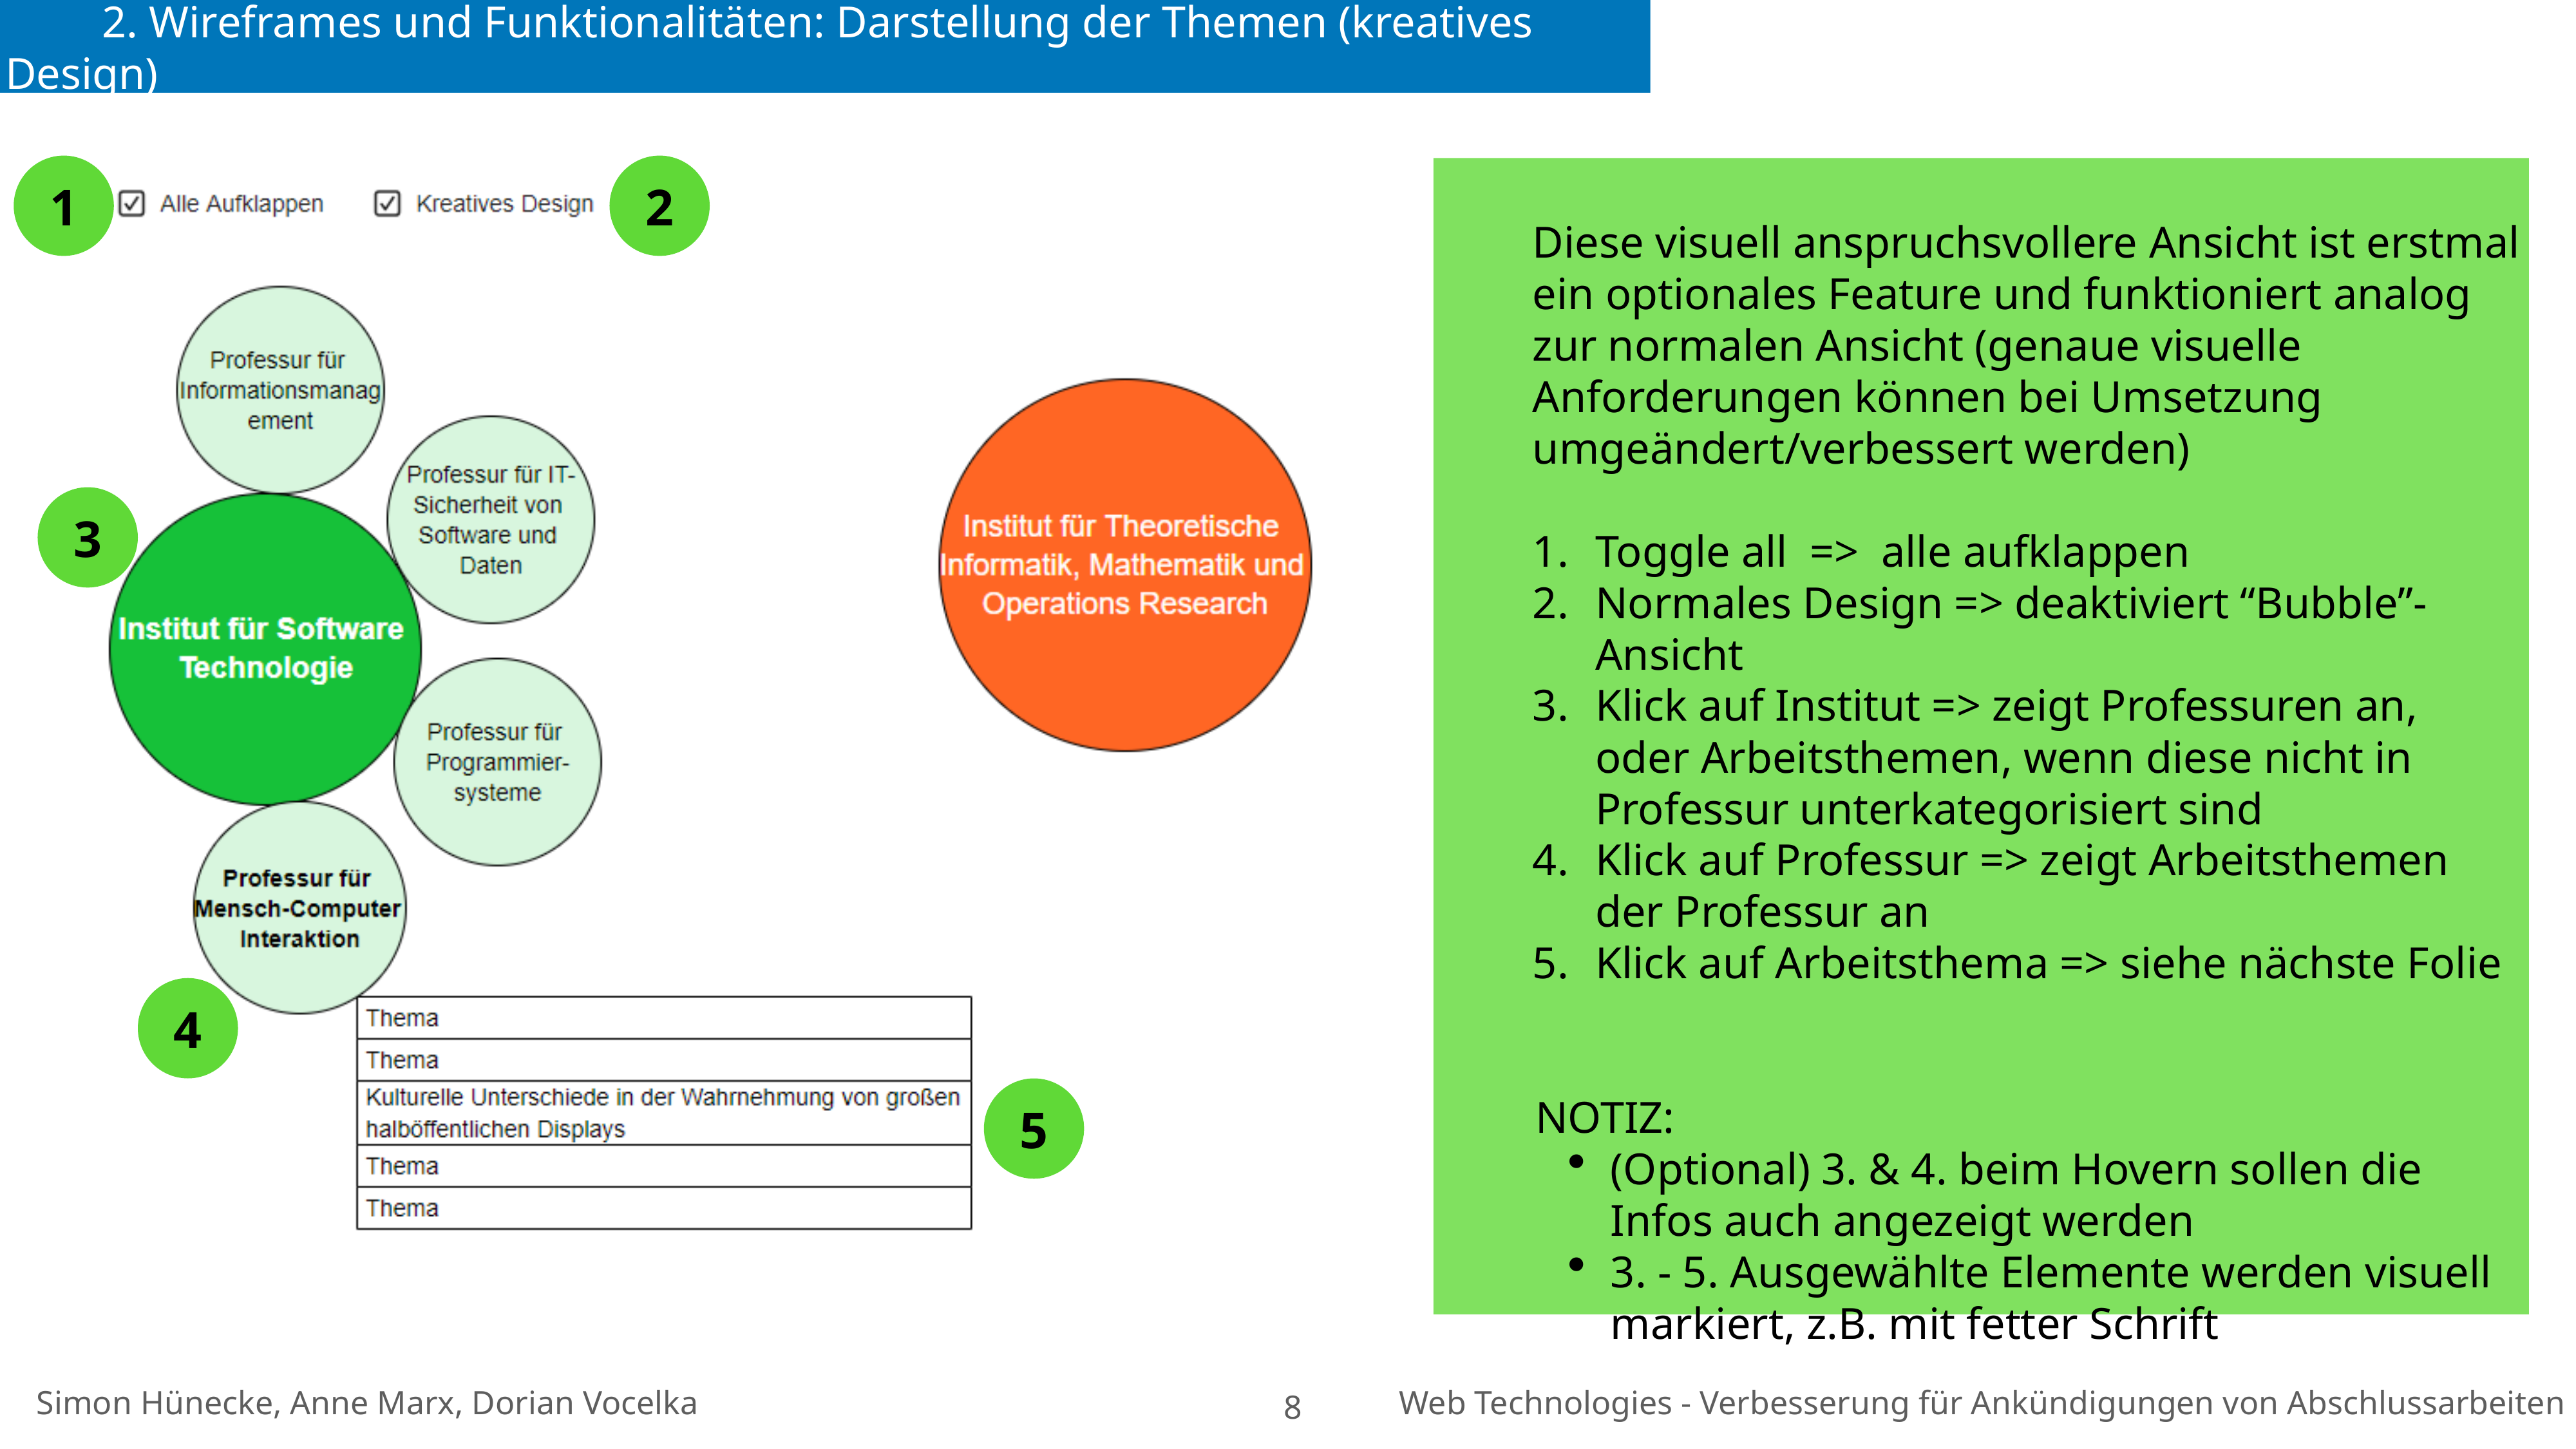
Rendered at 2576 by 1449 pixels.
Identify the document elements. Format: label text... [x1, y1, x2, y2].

text_box 2. Wireframes und Funktionalitäten: Darstellung der Themen (kreatives Design) [0, 0, 1651, 93]
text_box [14, 155, 1353, 1246]
slide_number 8 [1274, 1381, 1300, 1422]
text_box Diese visuell anspruchsvollere Ansicht ist erstmal ein optionales Feature und funktioniert analog zur normalen Ansicht (genaue visuelle Anforderungen können bei Umsetzung umgeändert/verbessert werden) Toggle all => alle aufklappen Normales Design => deaktiviert “Bubble”-Ansicht Klick auf Institut => zeigt Professuren an, oder Arbeitsthemen, wenn diese nicht in Professur unterkategorisiert sind Klick auf Professur => zeigt Arbeitsthemen der Professur an Klick auf Arbeitsthema => siehe nächste Folie NOTIZ: (Optional) 3. & 4. beim Hovern sollen die Infos auch angezeigt werden 3. - 5. Ausgewählte Elemente werden visuell markiert, z.B. mit fetter Schrift [1433, 158, 2529, 1314]
